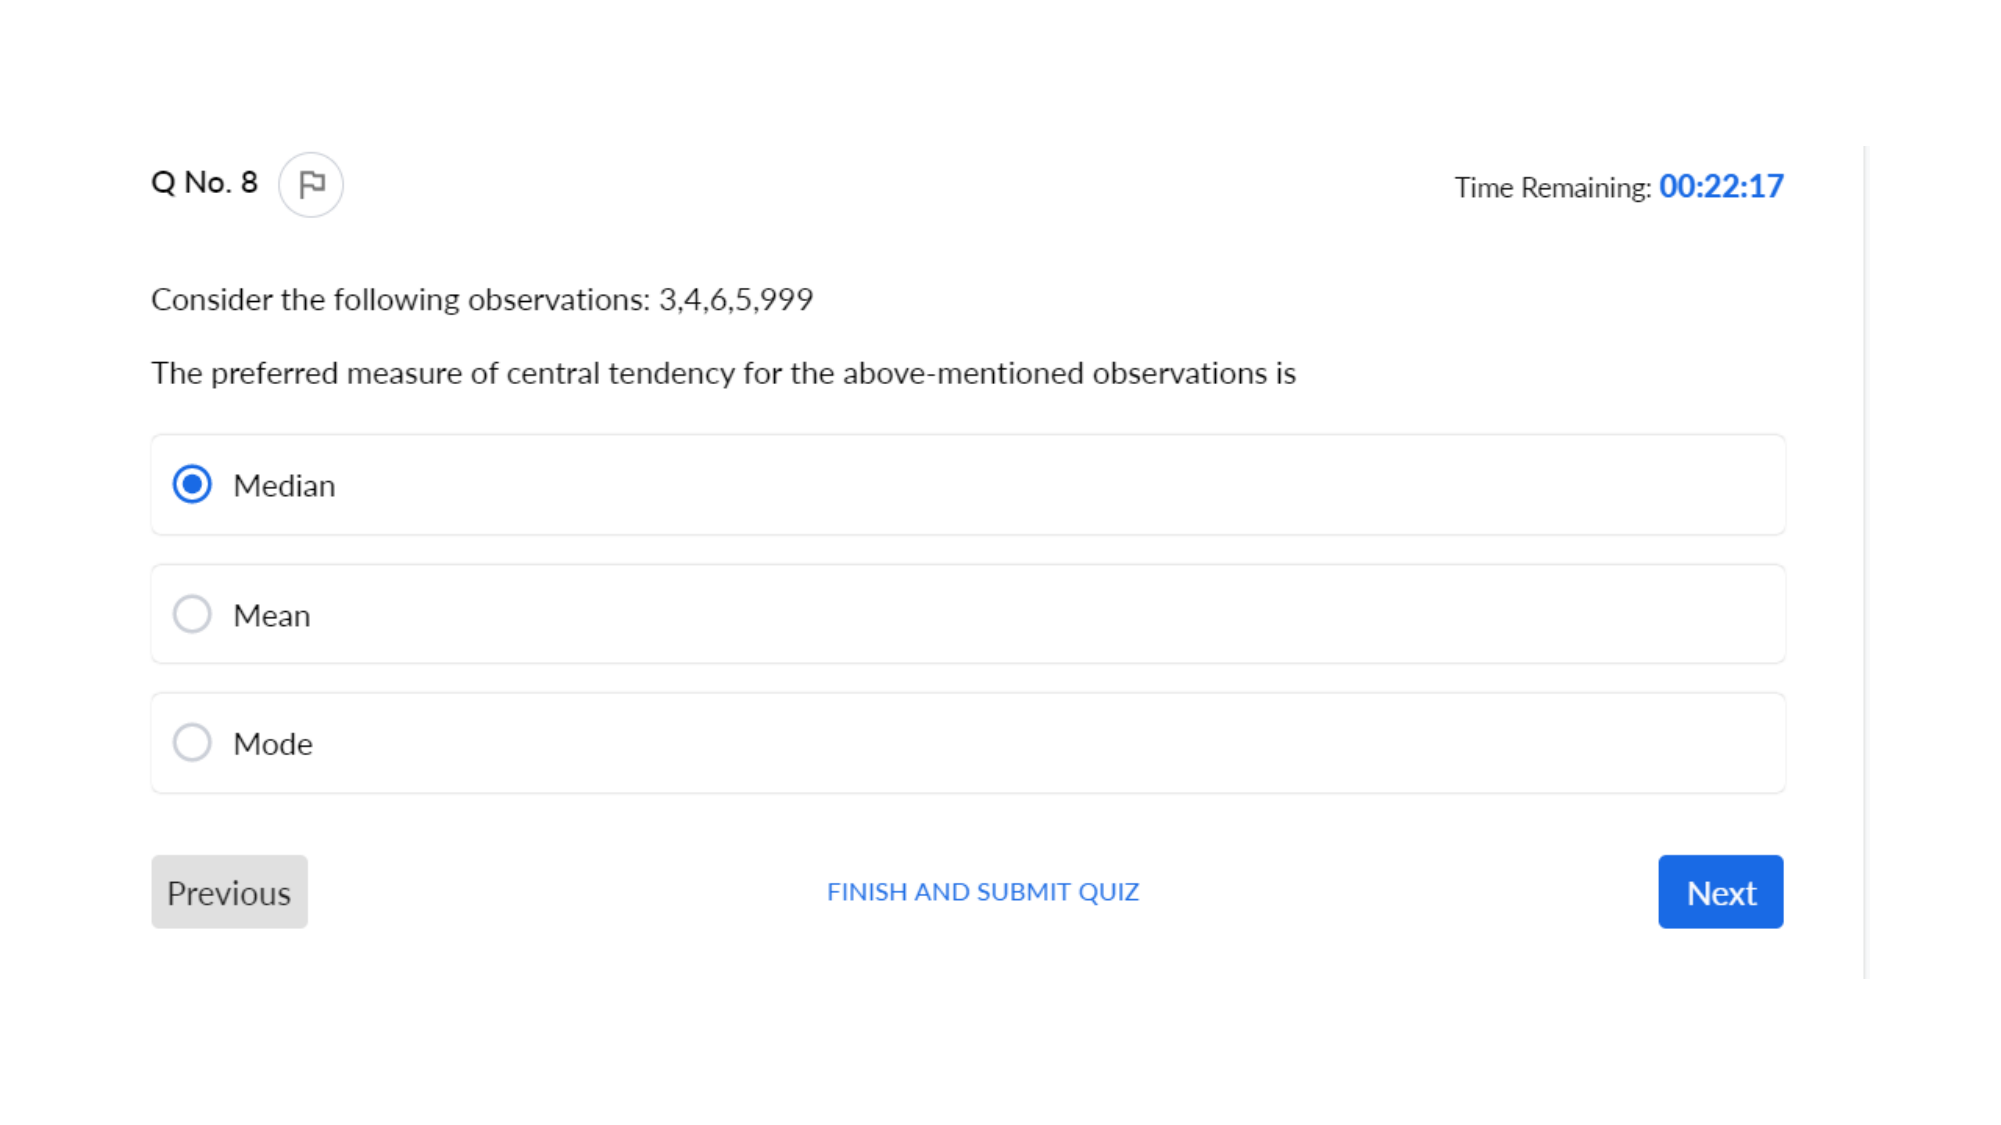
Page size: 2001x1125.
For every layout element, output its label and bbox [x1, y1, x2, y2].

picture [130, 146, 1870, 979]
